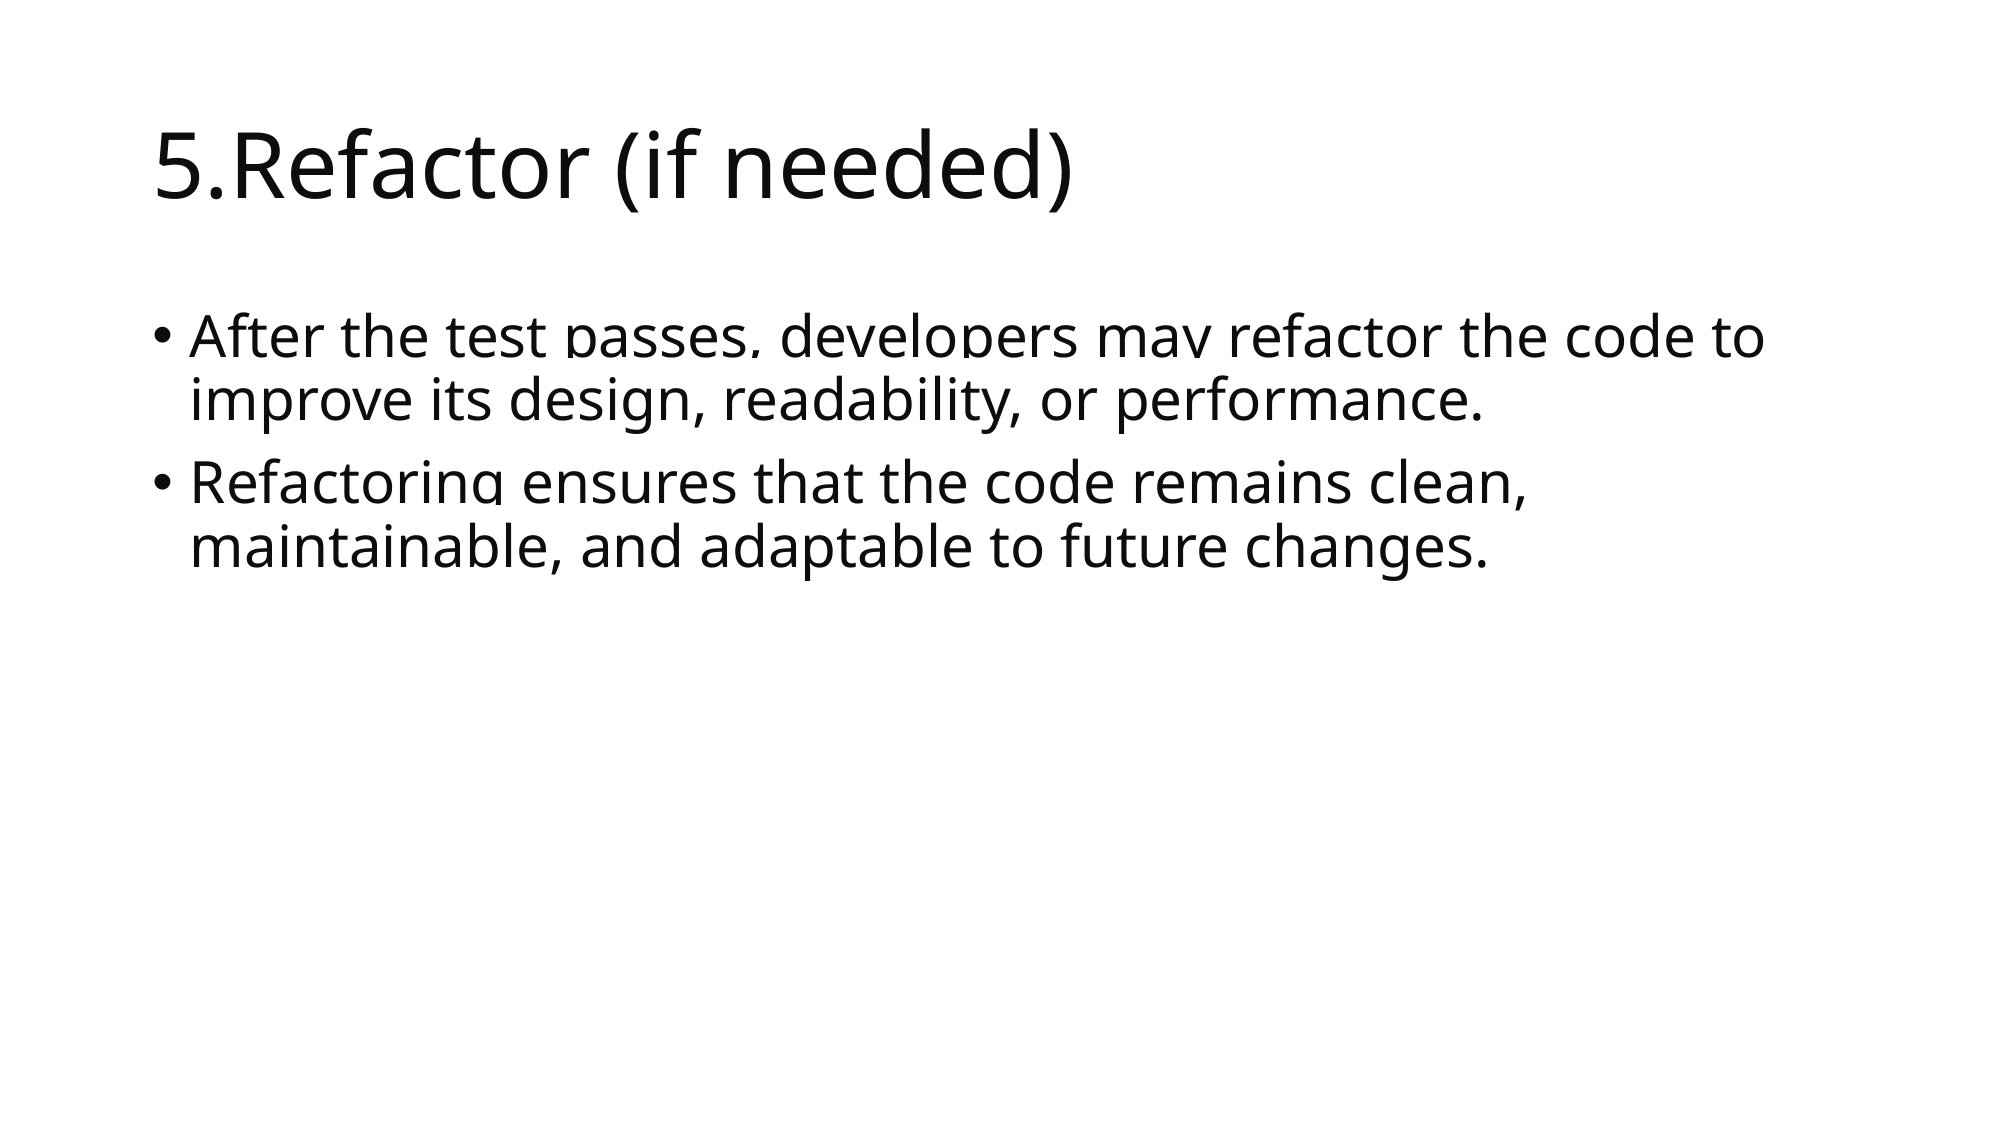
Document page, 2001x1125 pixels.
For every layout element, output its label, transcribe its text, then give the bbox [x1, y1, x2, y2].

list After the test passes, developers may refactor the code to improve its design, readability, or performance. Refactoring ensures that the code remains clean, maintainable, and adaptable to future changes. [137, 299, 1863, 1014]
title 5.Refactor (if needed) [137, 59, 1863, 278]
